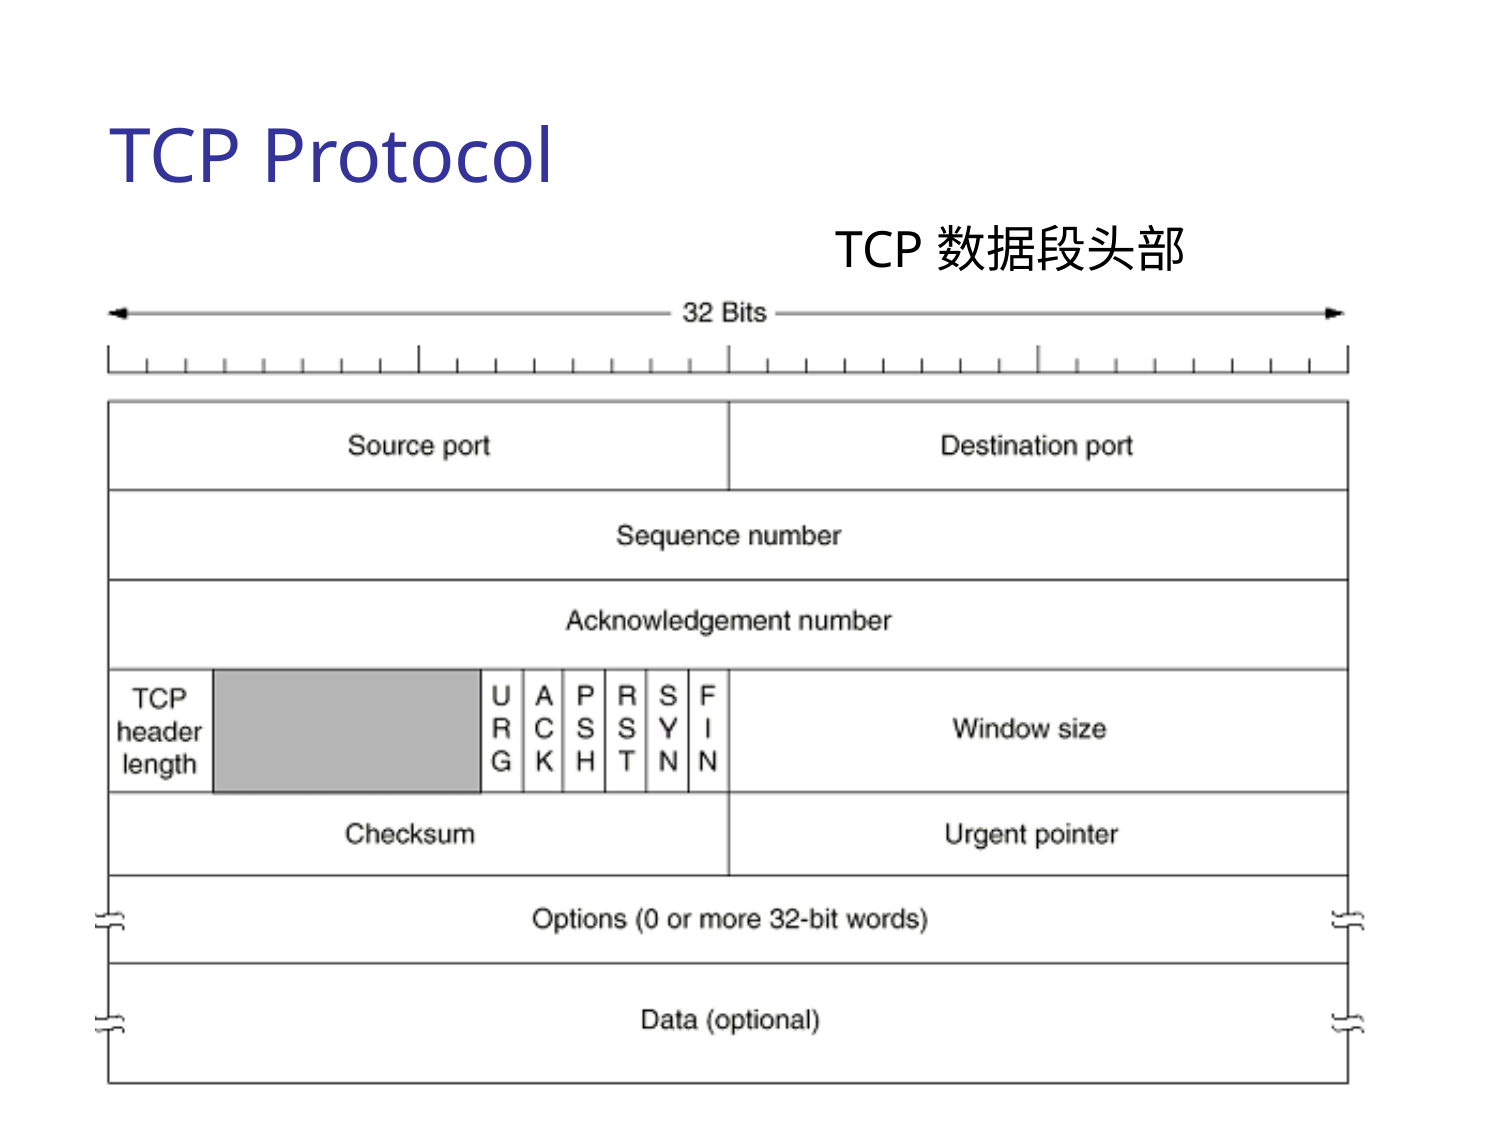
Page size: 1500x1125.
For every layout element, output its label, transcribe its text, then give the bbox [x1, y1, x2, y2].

text_box TCP数据段头部 [820, 210, 1371, 285]
title TCP Protocol [93, 17, 1373, 206]
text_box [95, 286, 1371, 1102]
